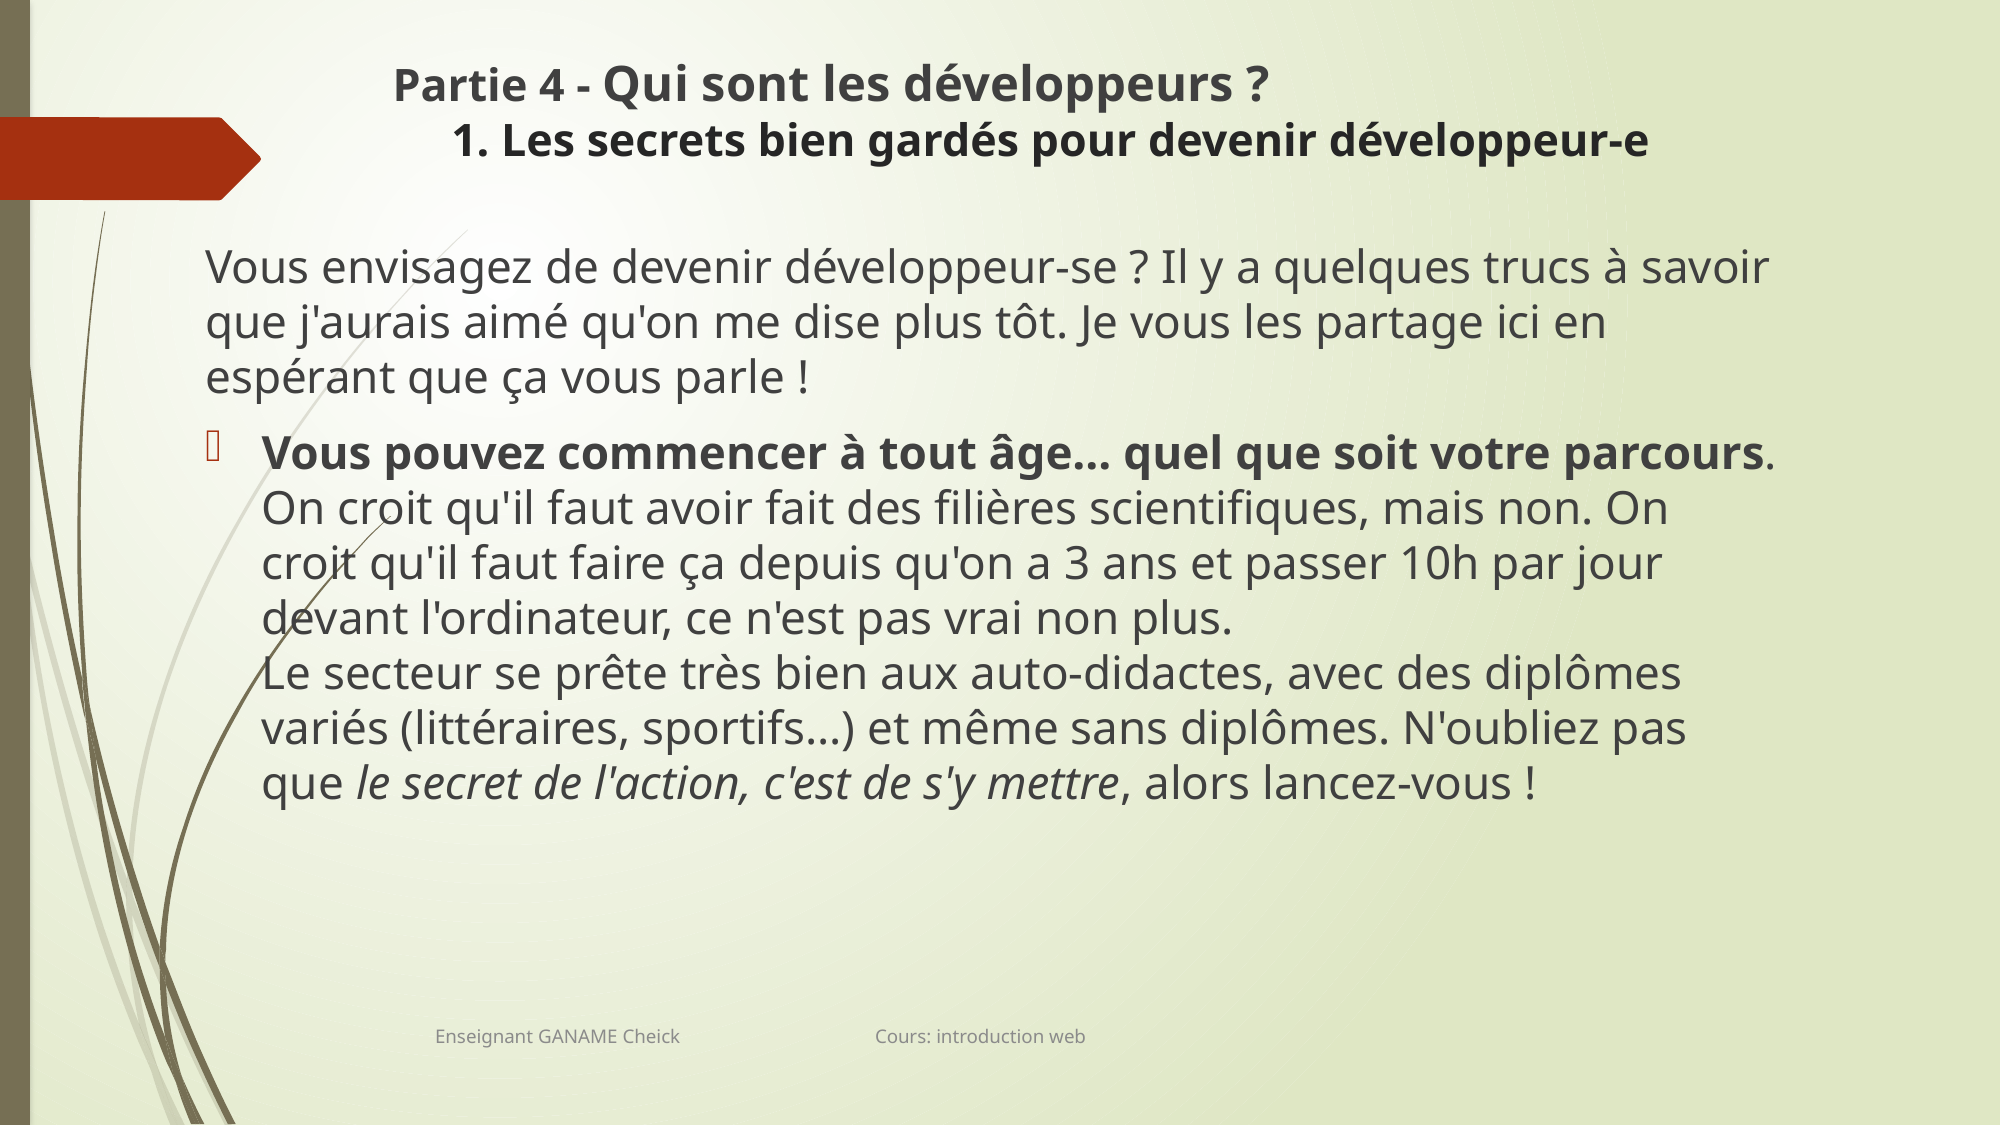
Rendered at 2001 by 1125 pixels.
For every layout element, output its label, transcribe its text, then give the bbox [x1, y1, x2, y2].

footer Enseignant GANAME Cheick Cours: introduction web [420, 1006, 1670, 1067]
list Vous envisagez de devenir développeur-se ? Il y a quelques trucs à savoir que j'aurais aimé qu'on me dise plus tôt. Je vous les partage ici en espérant que ça vous parle ! Vous pouvez commencer à tout âge... quel que soit votre parcours. On croit qu'il faut avoir fait des filières scientifiques, mais non. On croit qu'il faut faire ça depuis qu'on a 3 ans et passer 10h par jour devant l'ordinateur, ce n'est pas vrai non plus. Le secteur se prête très bien aux auto-didactes, avec des diplômes variés (littéraires, sportifs...) et même sans diplômes. N'oubliez pas que le secret de l'action, c'est de s'y mettre, alors lancez-vous ! [190, 230, 1793, 853]
title Partie 4 - Qui sont les développeurs ? 1. Les secrets bien gardés pour devenir développeur-e [377, 45, 1840, 174]
